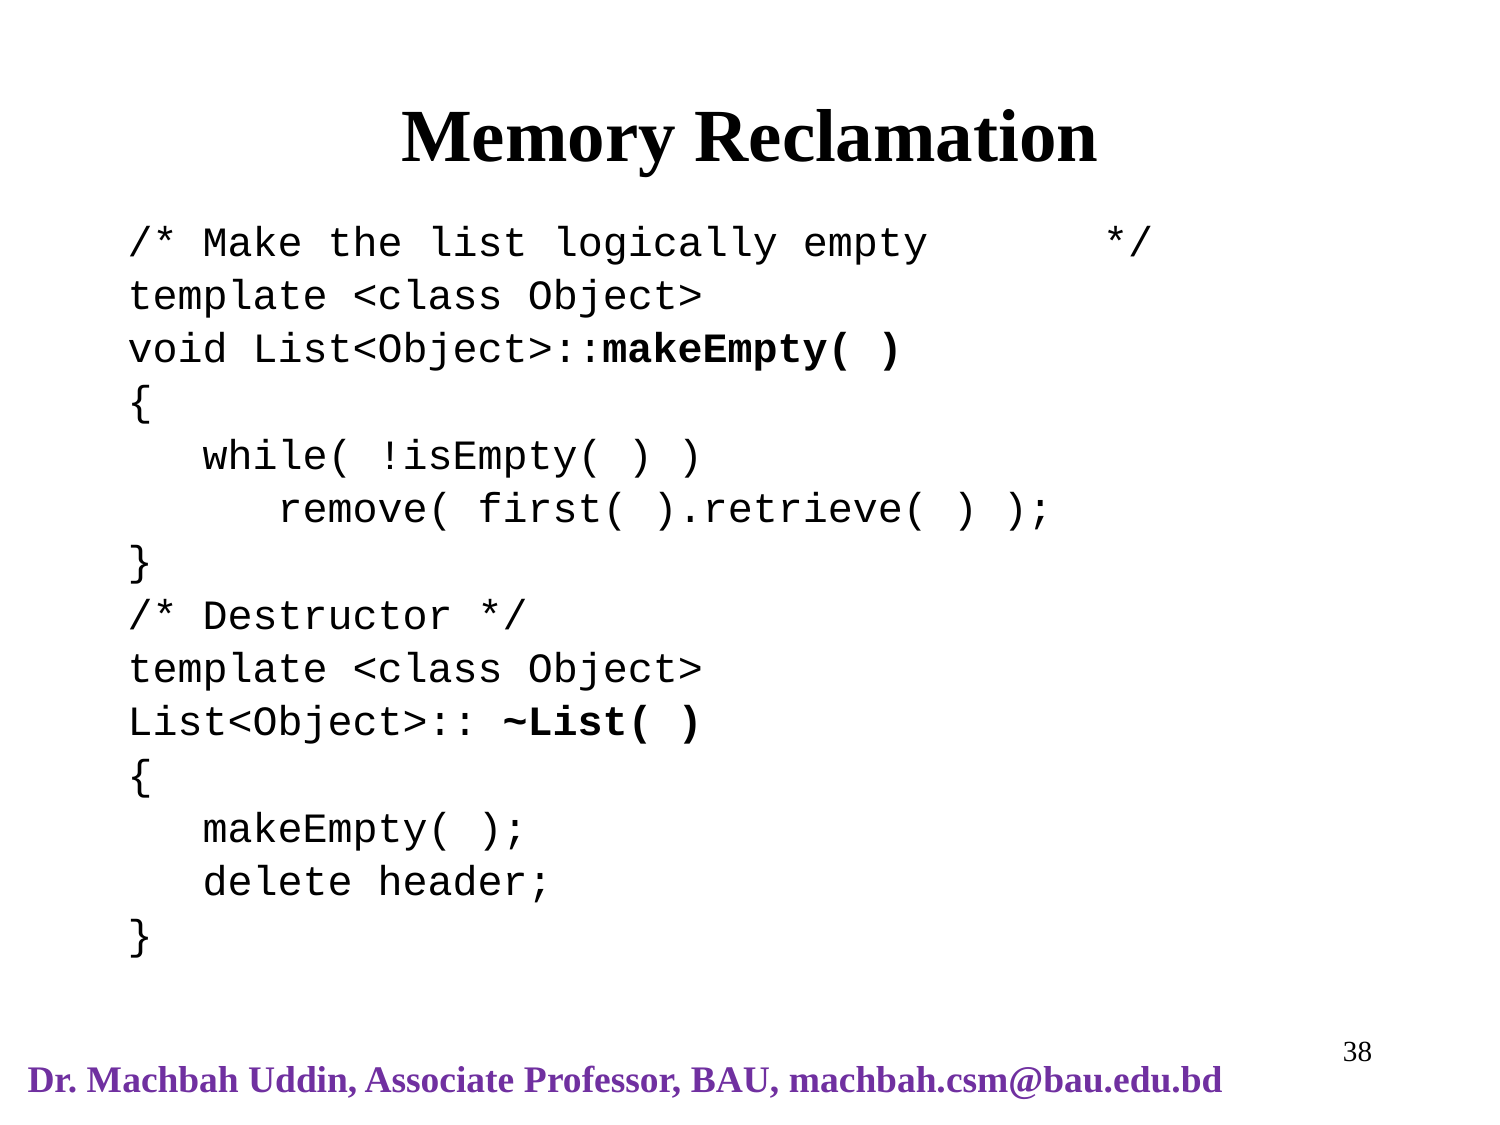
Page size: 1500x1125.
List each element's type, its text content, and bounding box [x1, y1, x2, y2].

text_box ‹#› [1074, 1024, 1388, 1100]
list /* Make the list logically empty */ template <class Object> void List<Object>::makeEmpty( ) { while( !isEmpty( ) ) remove( first( ).retrieve( ) ); } /* Destructor */ template <class Object> List<Object>:: ~List( ) { makeEmpty( ); delete header; } [112, 212, 1388, 1000]
title Memory Reclamation [112, 75, 1388, 188]
